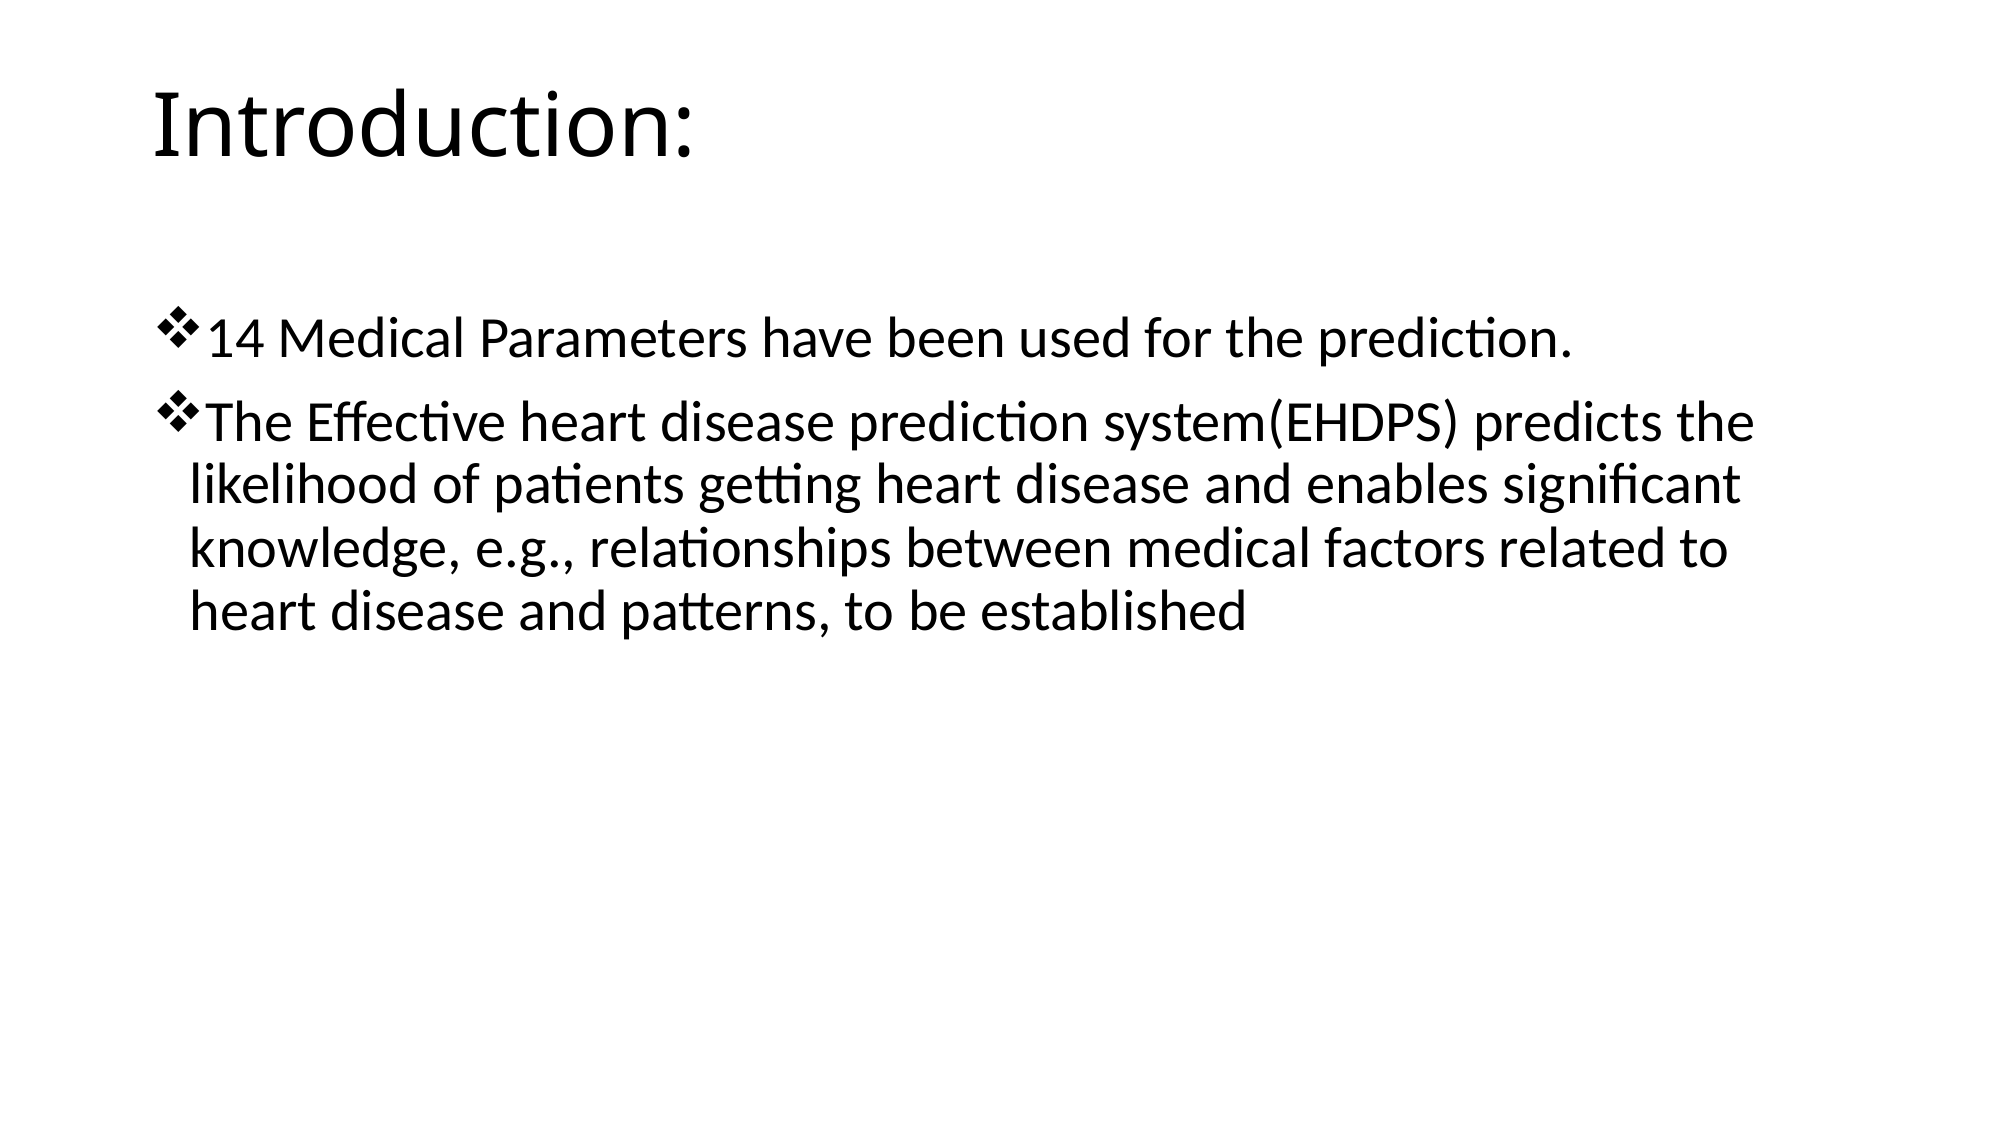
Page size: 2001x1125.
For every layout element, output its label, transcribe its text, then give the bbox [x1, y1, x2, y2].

list 14 Medical Parameters have been used for the prediction. The Effective heart disease prediction system(EHDPS) predicts the likelihood of patients getting heart disease and enables significant knowledge, e.g., relationships between medical factors related to heart disease and patterns, to be established [137, 299, 1863, 1014]
title Introduction: [137, 59, 1863, 278]
